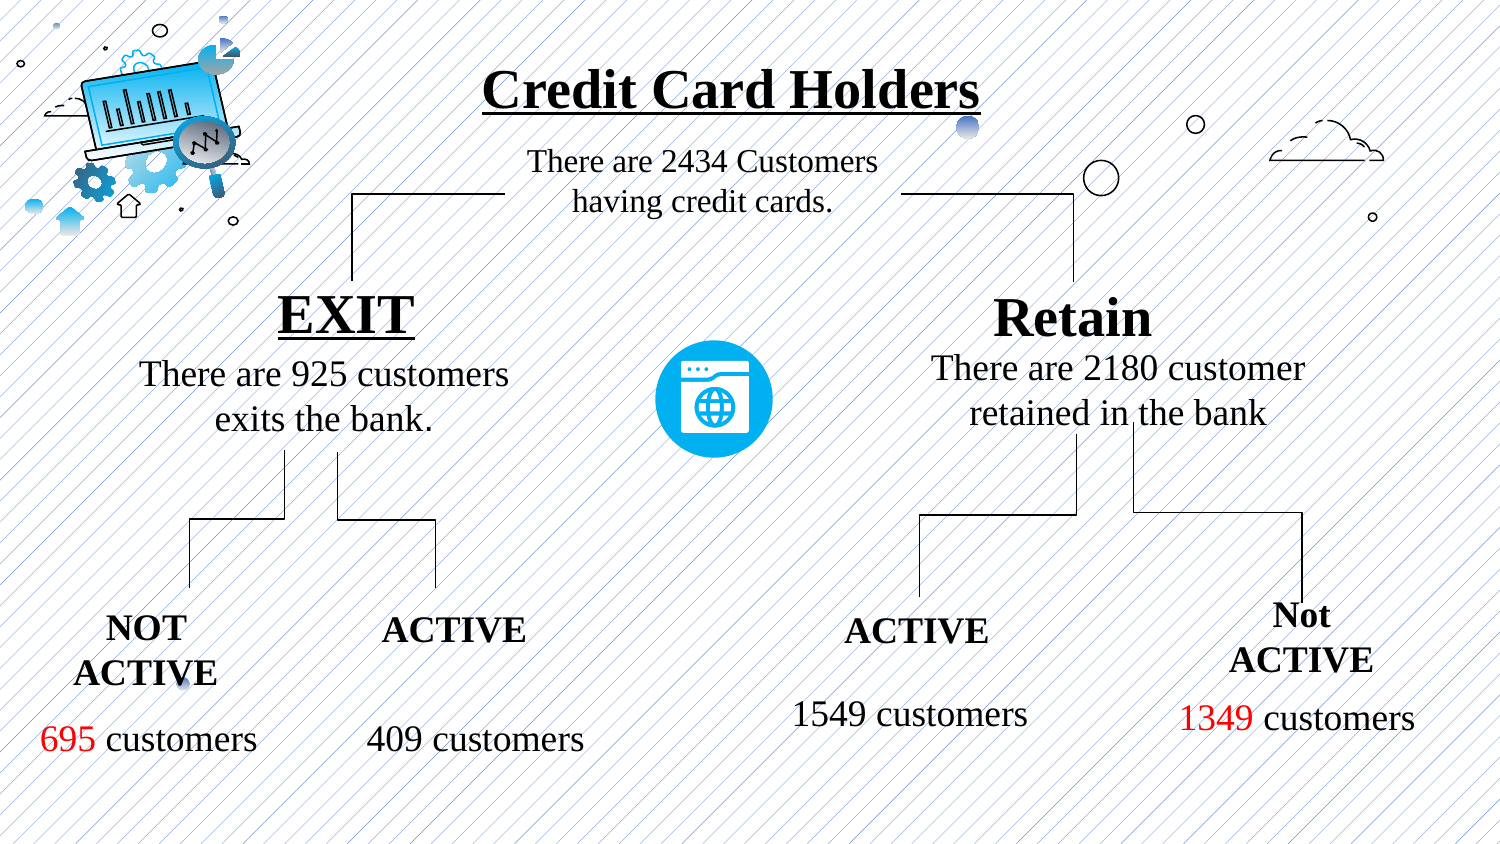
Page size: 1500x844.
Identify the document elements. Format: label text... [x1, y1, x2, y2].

text_box Credit Card Holders [427, 27, 1035, 145]
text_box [318, 471, 455, 569]
text_box There are 2180 customer retained in the bank [858, 327, 1379, 467]
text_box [900, 194, 1074, 283]
text_box [956, 115, 980, 139]
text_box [1126, 428, 1309, 597]
text_box 409 customers [341, 704, 610, 769]
text_box Retain [978, 282, 1169, 327]
text_box ACTIVE [366, 595, 547, 660]
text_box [1269, 120, 1385, 161]
text_box 695 customers [0, 704, 298, 769]
text_box There are 925 customers exits the bank. [117, 334, 531, 474]
text_box [655, 340, 773, 458]
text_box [680, 360, 749, 433]
text_box There are 2434 Customers having credit cards. [504, 124, 901, 264]
text_box 1549 customers [761, 679, 1059, 744]
text_box 1349 customers [1135, 683, 1459, 748]
text_box Not ACTIVE [1189, 603, 1414, 667]
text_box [167, 471, 307, 567]
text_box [16, 15, 269, 236]
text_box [916, 436, 1080, 594]
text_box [351, 194, 505, 281]
text_box [176, 680, 190, 691]
text_box ACTIVE [829, 596, 1010, 660]
text_box NOT ACTIVE [29, 616, 263, 680]
text_box EXIT [262, 280, 441, 334]
